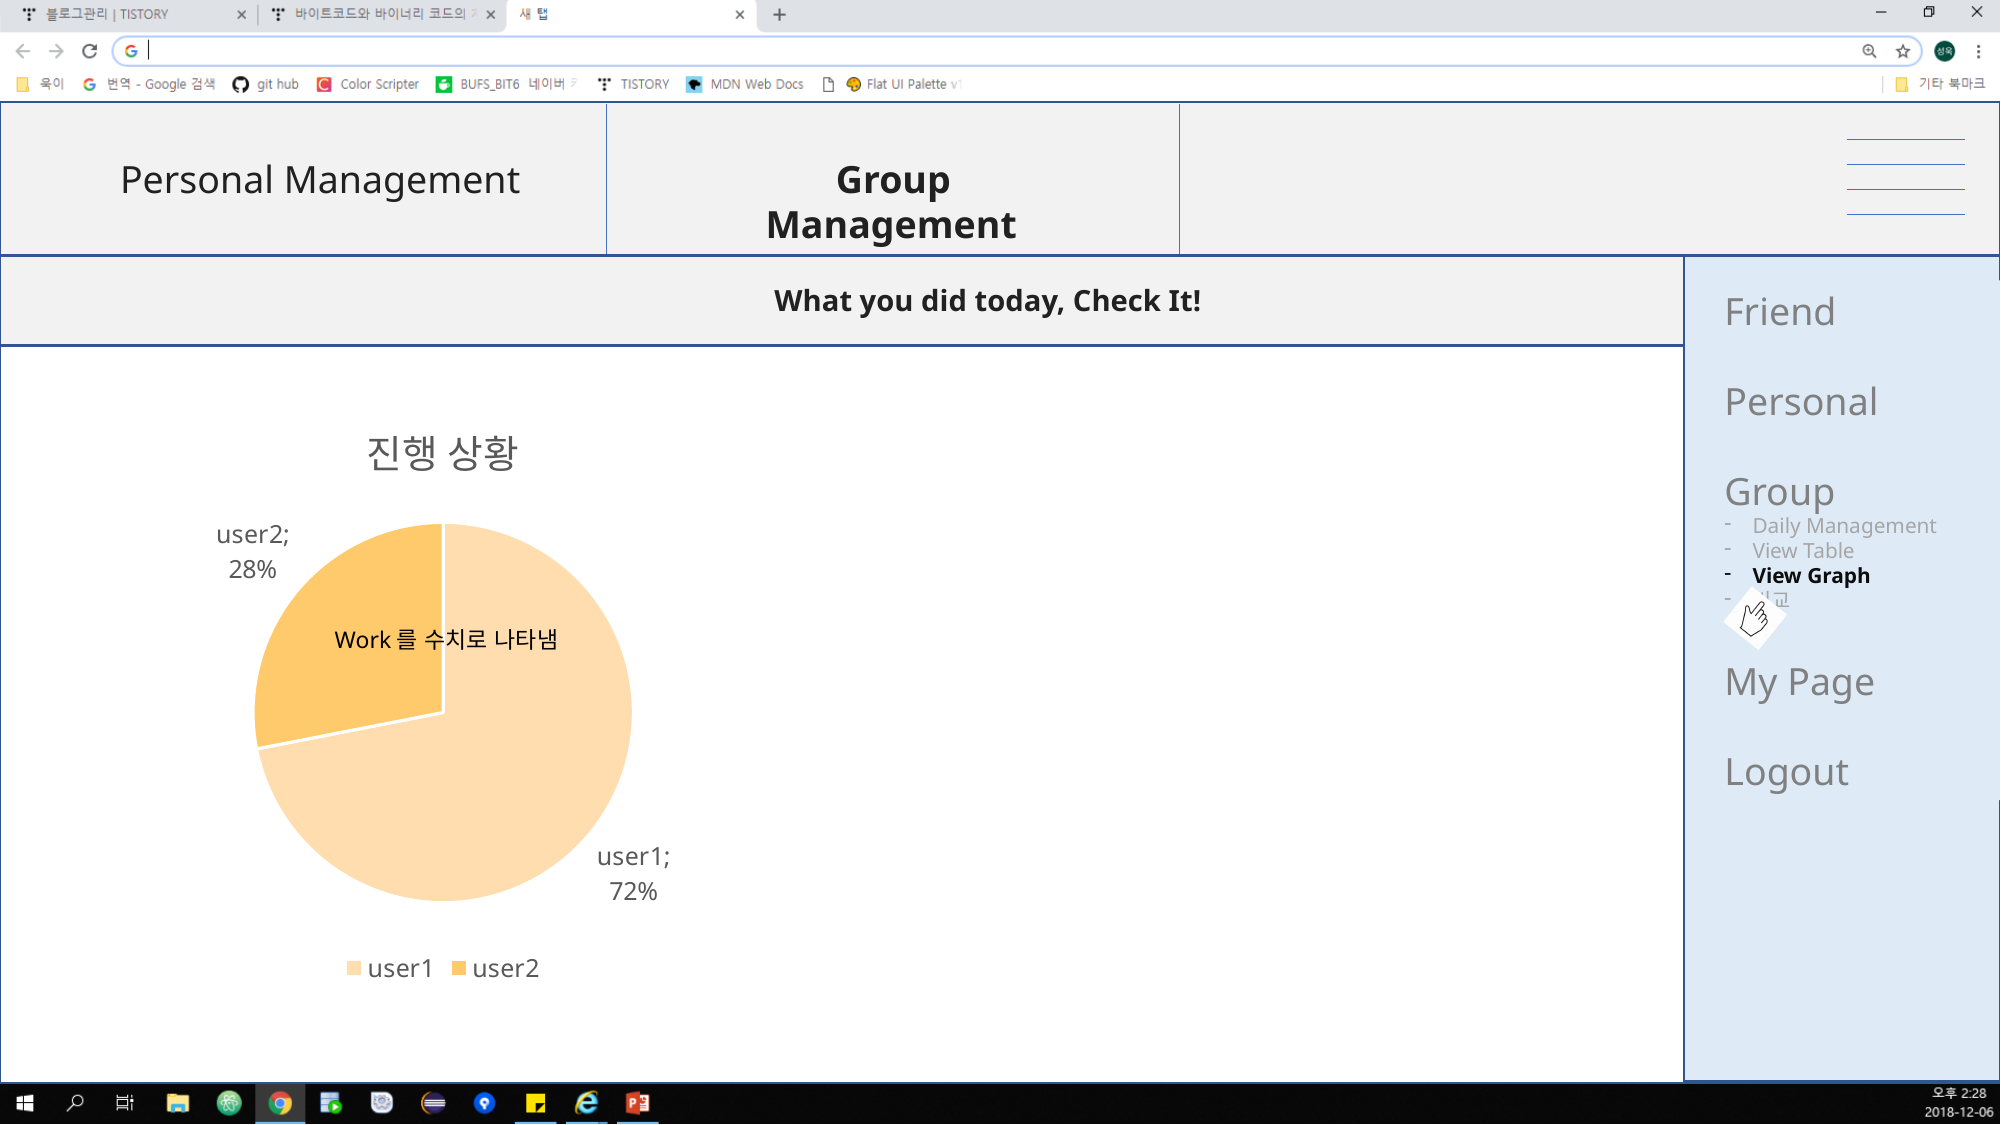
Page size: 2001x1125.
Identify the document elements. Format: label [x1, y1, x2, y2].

chart [126, 391, 760, 991]
picture [1732, 595, 1778, 641]
text_box [0, 0, 2000, 1124]
text_box [1683, 255, 2000, 1082]
